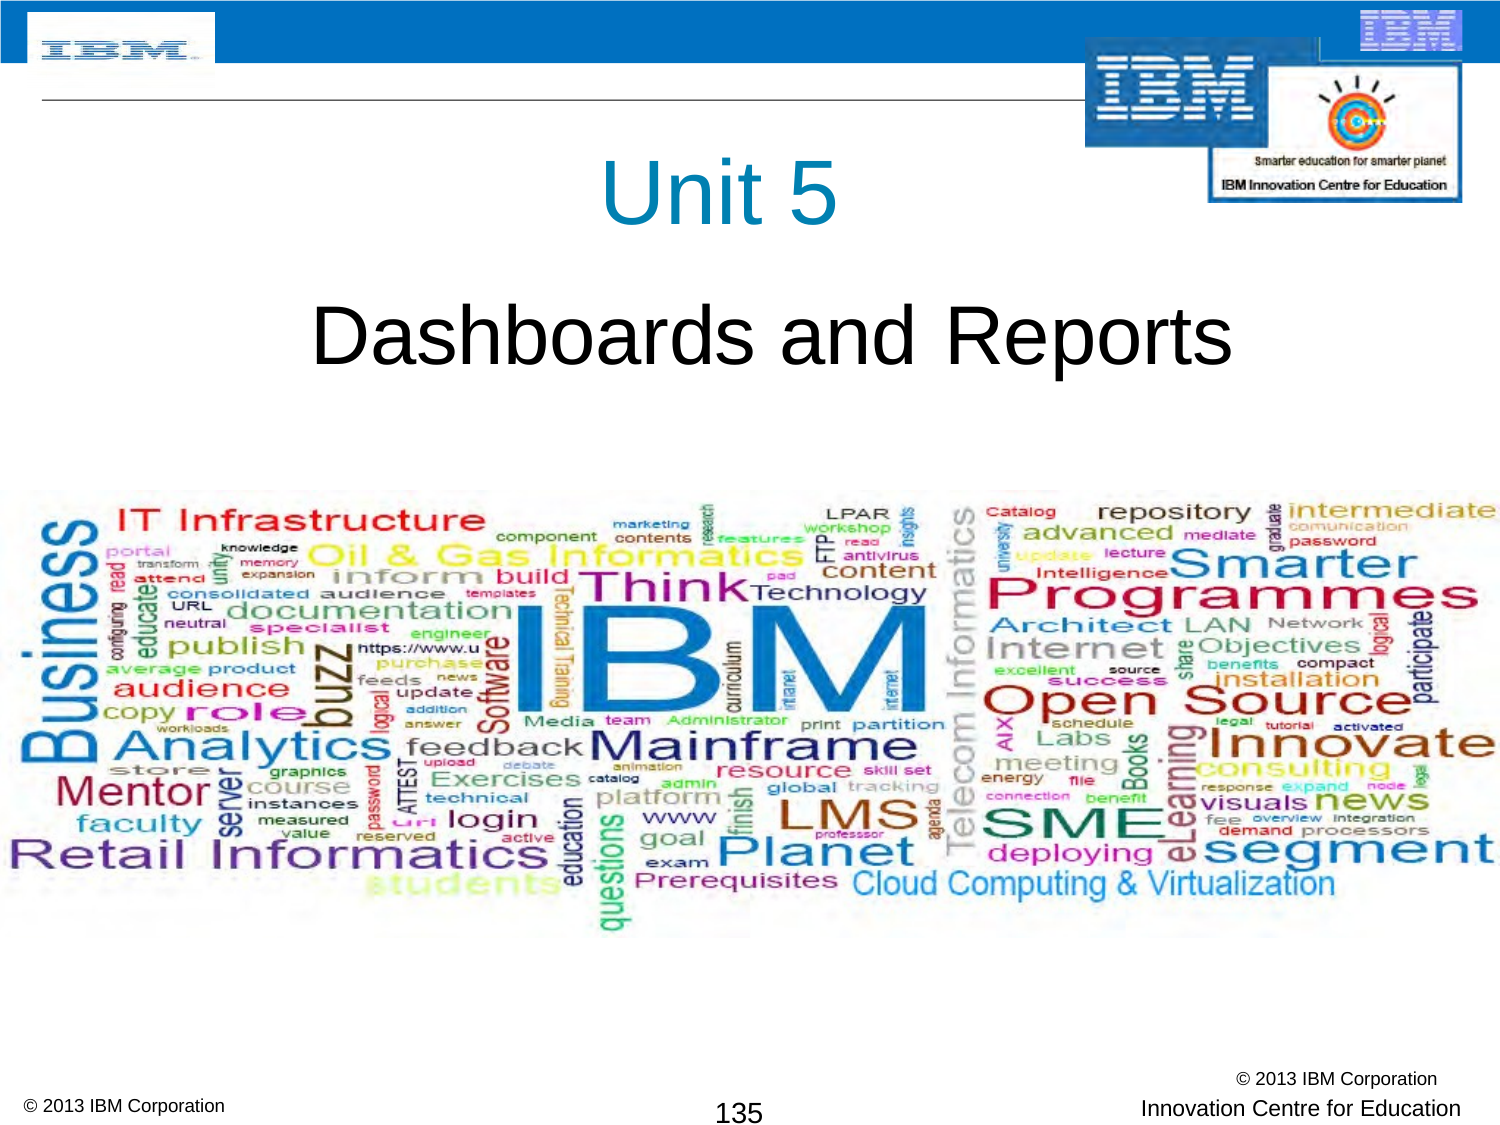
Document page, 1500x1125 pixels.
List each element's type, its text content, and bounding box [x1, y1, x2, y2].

text_box © 2013 IBM Corporation Innovation Centre for Education [1138, 1066, 1465, 1122]
text_box 135 [712, 1093, 766, 1125]
text_box Dashboards and Reports [308, 280, 1242, 381]
text_box [27, 12, 215, 88]
text_box [1085, 37, 1463, 203]
text_box [0, 490, 1500, 938]
text_box [1360, 10, 1463, 37]
title Unit 5 [597, 133, 842, 280]
text_box © 2013 IBM Corporation [21, 1093, 229, 1117]
text_box [0, 0, 1500, 64]
